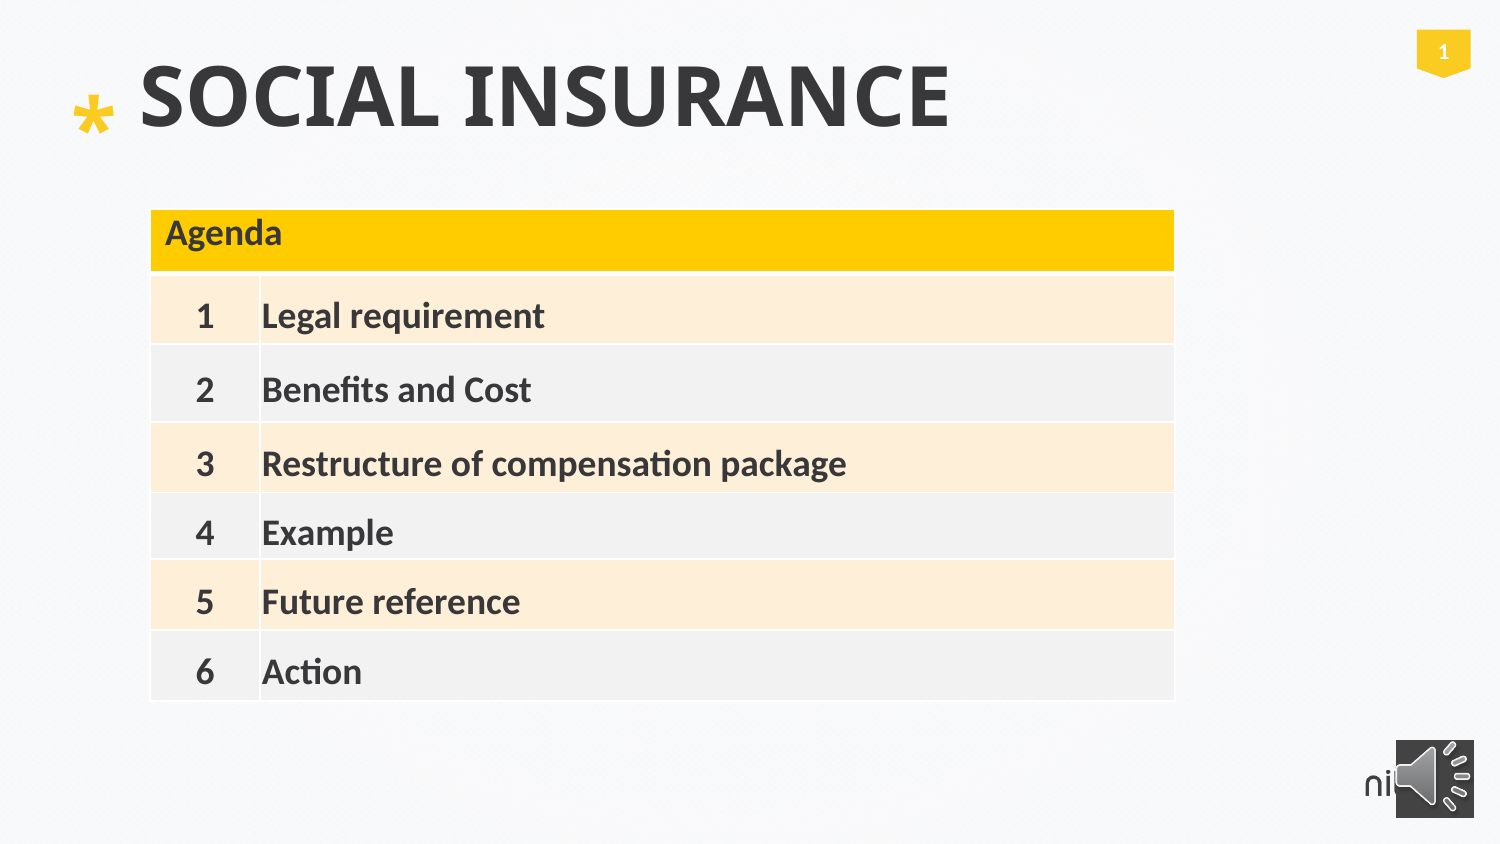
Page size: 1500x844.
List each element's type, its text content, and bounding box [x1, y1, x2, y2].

table_header Agenda [151, 210, 1174, 271]
table_cell Example [261, 493, 1174, 558]
table_cell 2 [151, 345, 259, 421]
table_cell Action [261, 631, 1174, 700]
title SOCIAL INSURANCE [125, 46, 1316, 140]
table_cell Benefits and Cost [261, 345, 1174, 421]
table_cell 4 [151, 493, 259, 558]
table_cell 3 [151, 423, 259, 492]
table_cell 6 [151, 631, 259, 700]
table_cell Future reference [261, 560, 1174, 629]
picture [1334, 738, 1475, 819]
table_cell 5 [151, 560, 259, 629]
table_cell Restructure of compensation package [261, 423, 1174, 492]
table_cell 1 [151, 276, 259, 343]
table_cell Legal requirement [261, 276, 1174, 343]
